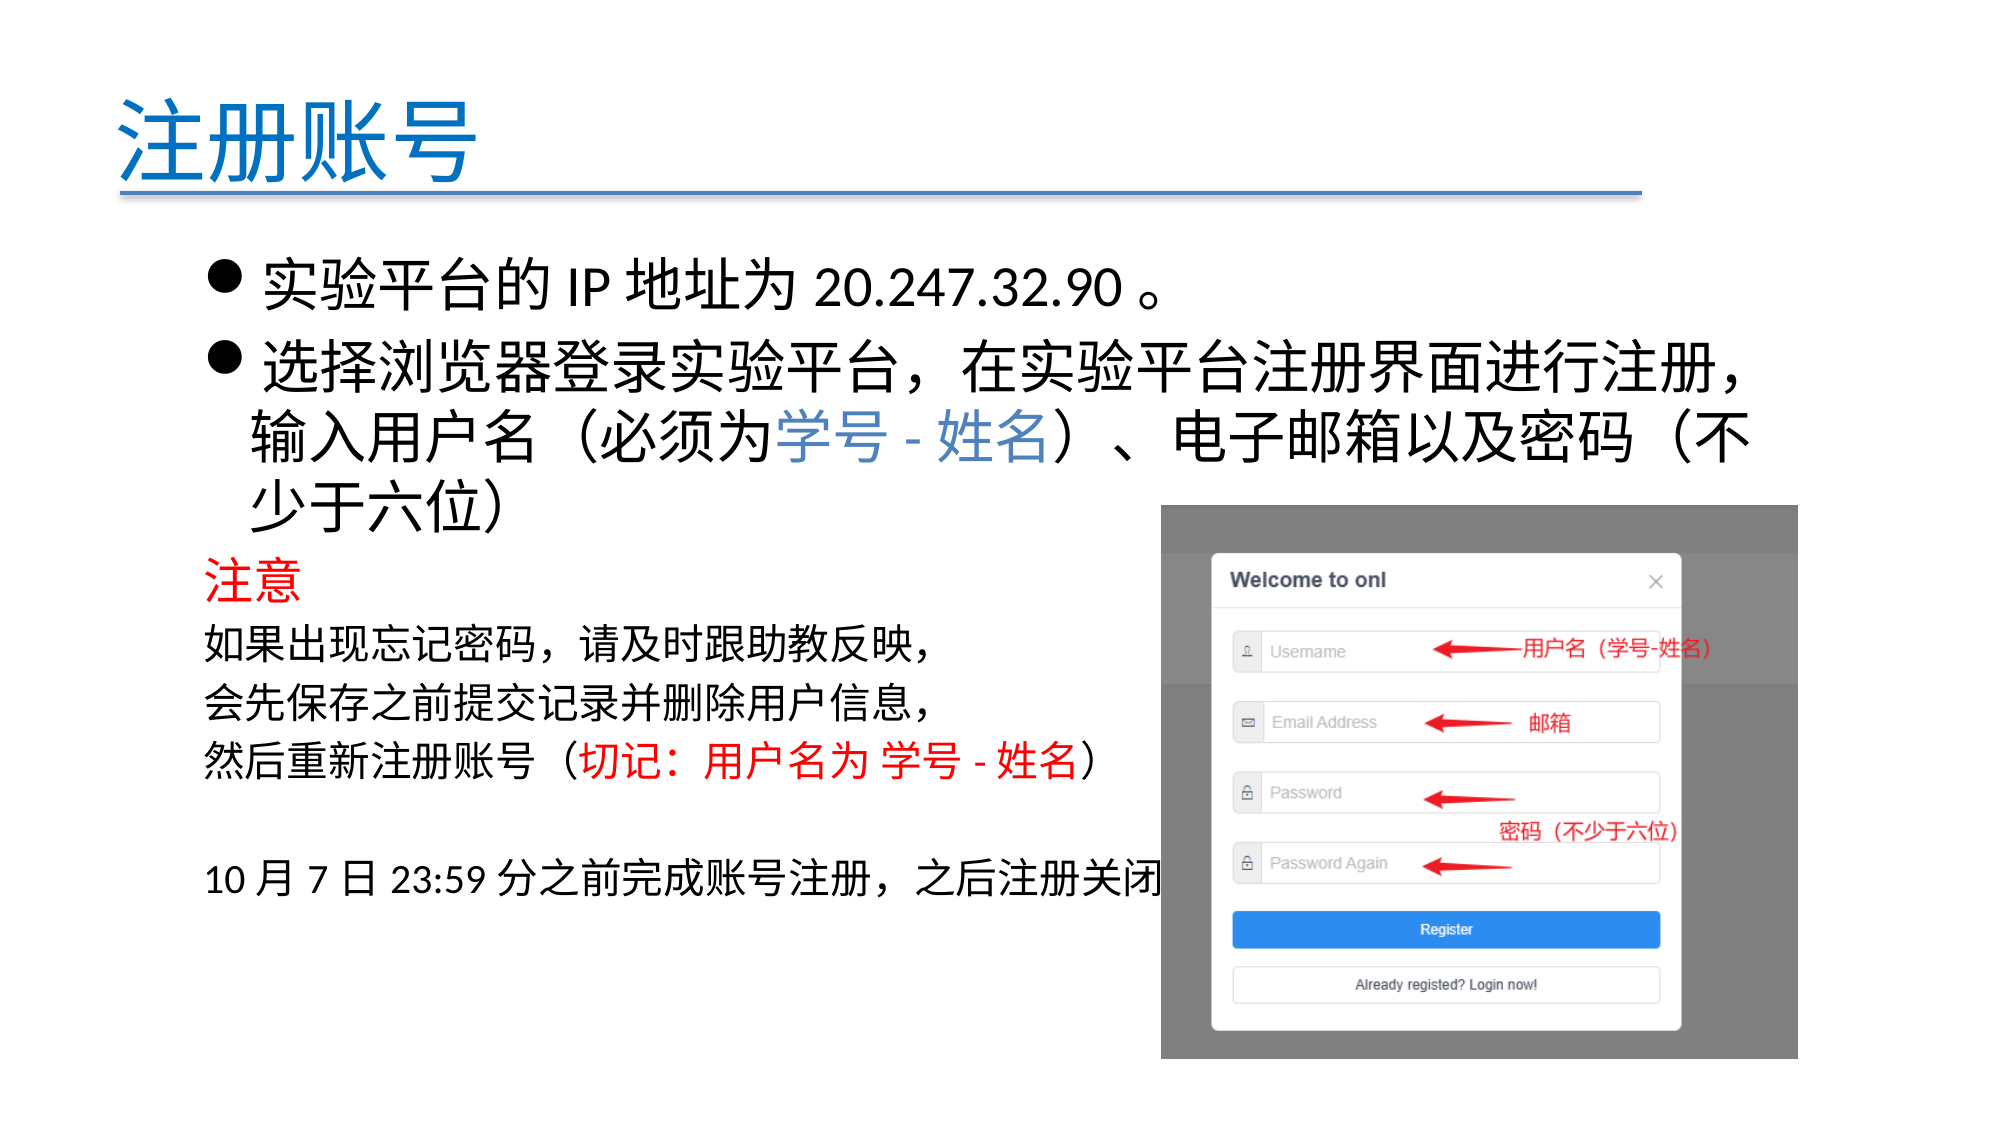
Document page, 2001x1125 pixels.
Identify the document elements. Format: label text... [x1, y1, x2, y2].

picture [1161, 504, 1798, 1059]
list 实验平台的IP地址为20.247.32.90。 选择浏览器登录实验平台，在实验平台注册界面进行注册，输入用户名（必须为学号-姓名）、电子邮箱以及密码（不少于六位） 注意 如果出现忘记密码，请及时跟助教反映， 会先保存之前提交记录并删除用户信息， 然后重新注册账号（切记：用户名为 学号-姓名） 10月7日23:59分之前完成账号注册，之后注册关闭。 [113, 241, 1813, 1094]
title 注册账号 [99, 45, 1900, 233]
